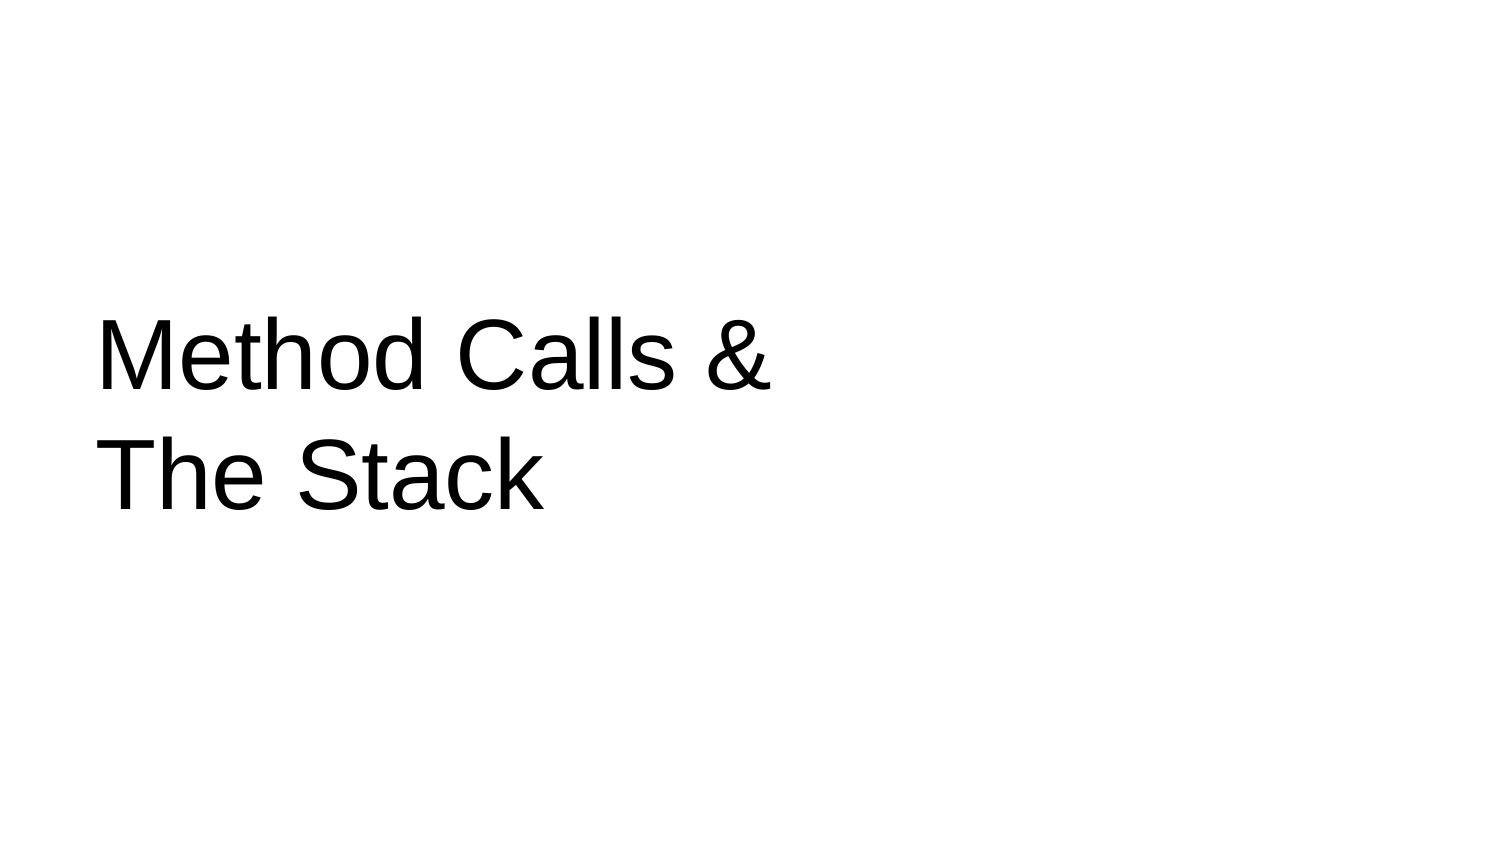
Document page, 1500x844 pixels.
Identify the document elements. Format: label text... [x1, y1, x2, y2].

title Method Calls & The Stack [80, 73, 1125, 745]
